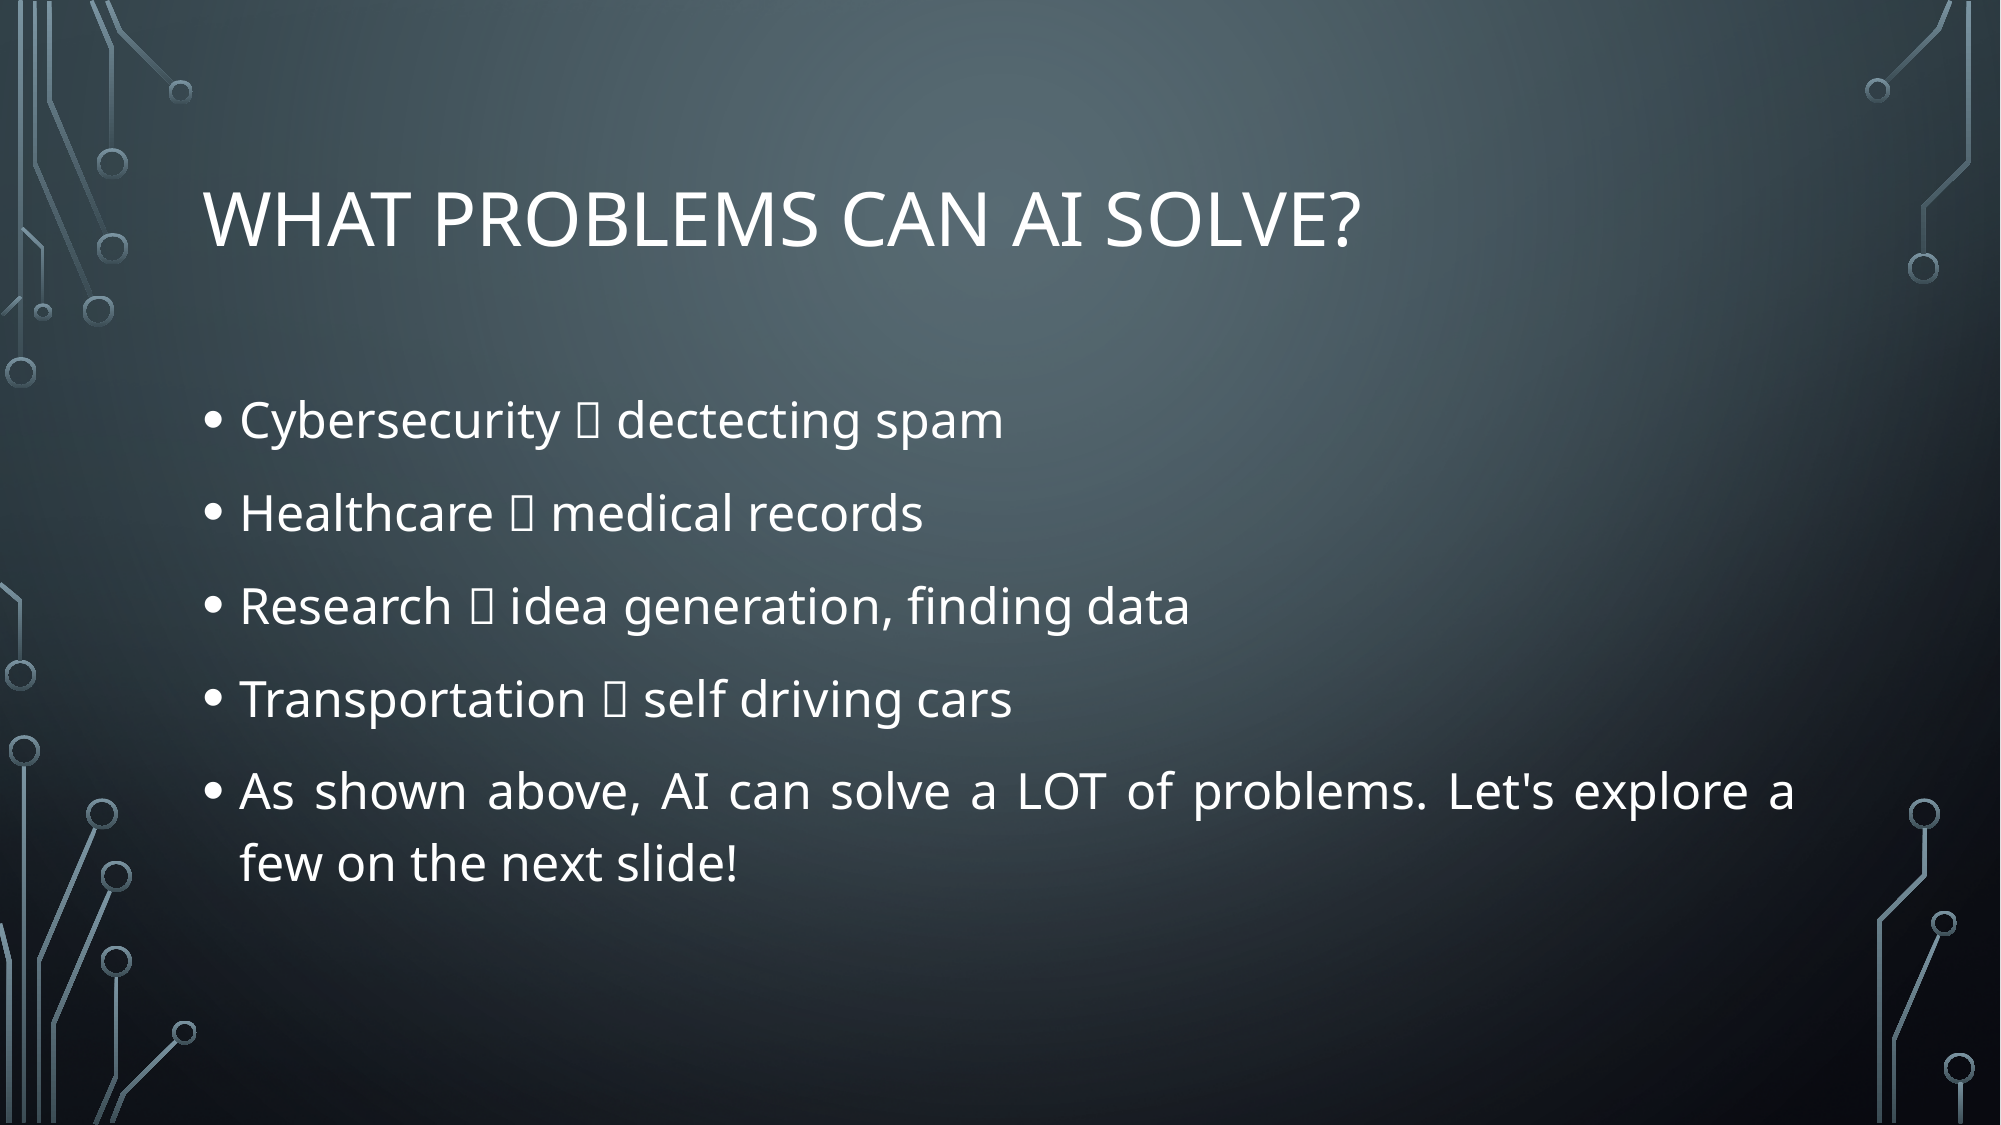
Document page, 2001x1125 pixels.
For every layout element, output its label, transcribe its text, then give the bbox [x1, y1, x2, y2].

list Cybersecurity  dectecting spam Healthcare  medical records Research  idea generation, finding data Transportation  self driving cars As shown above, AI can solve a LOT of problems. Let's explore a few on the next slide! [187, 369, 1813, 950]
title WHAT PROBLEMS CAN AI SOLVE? [187, 101, 1813, 344]
